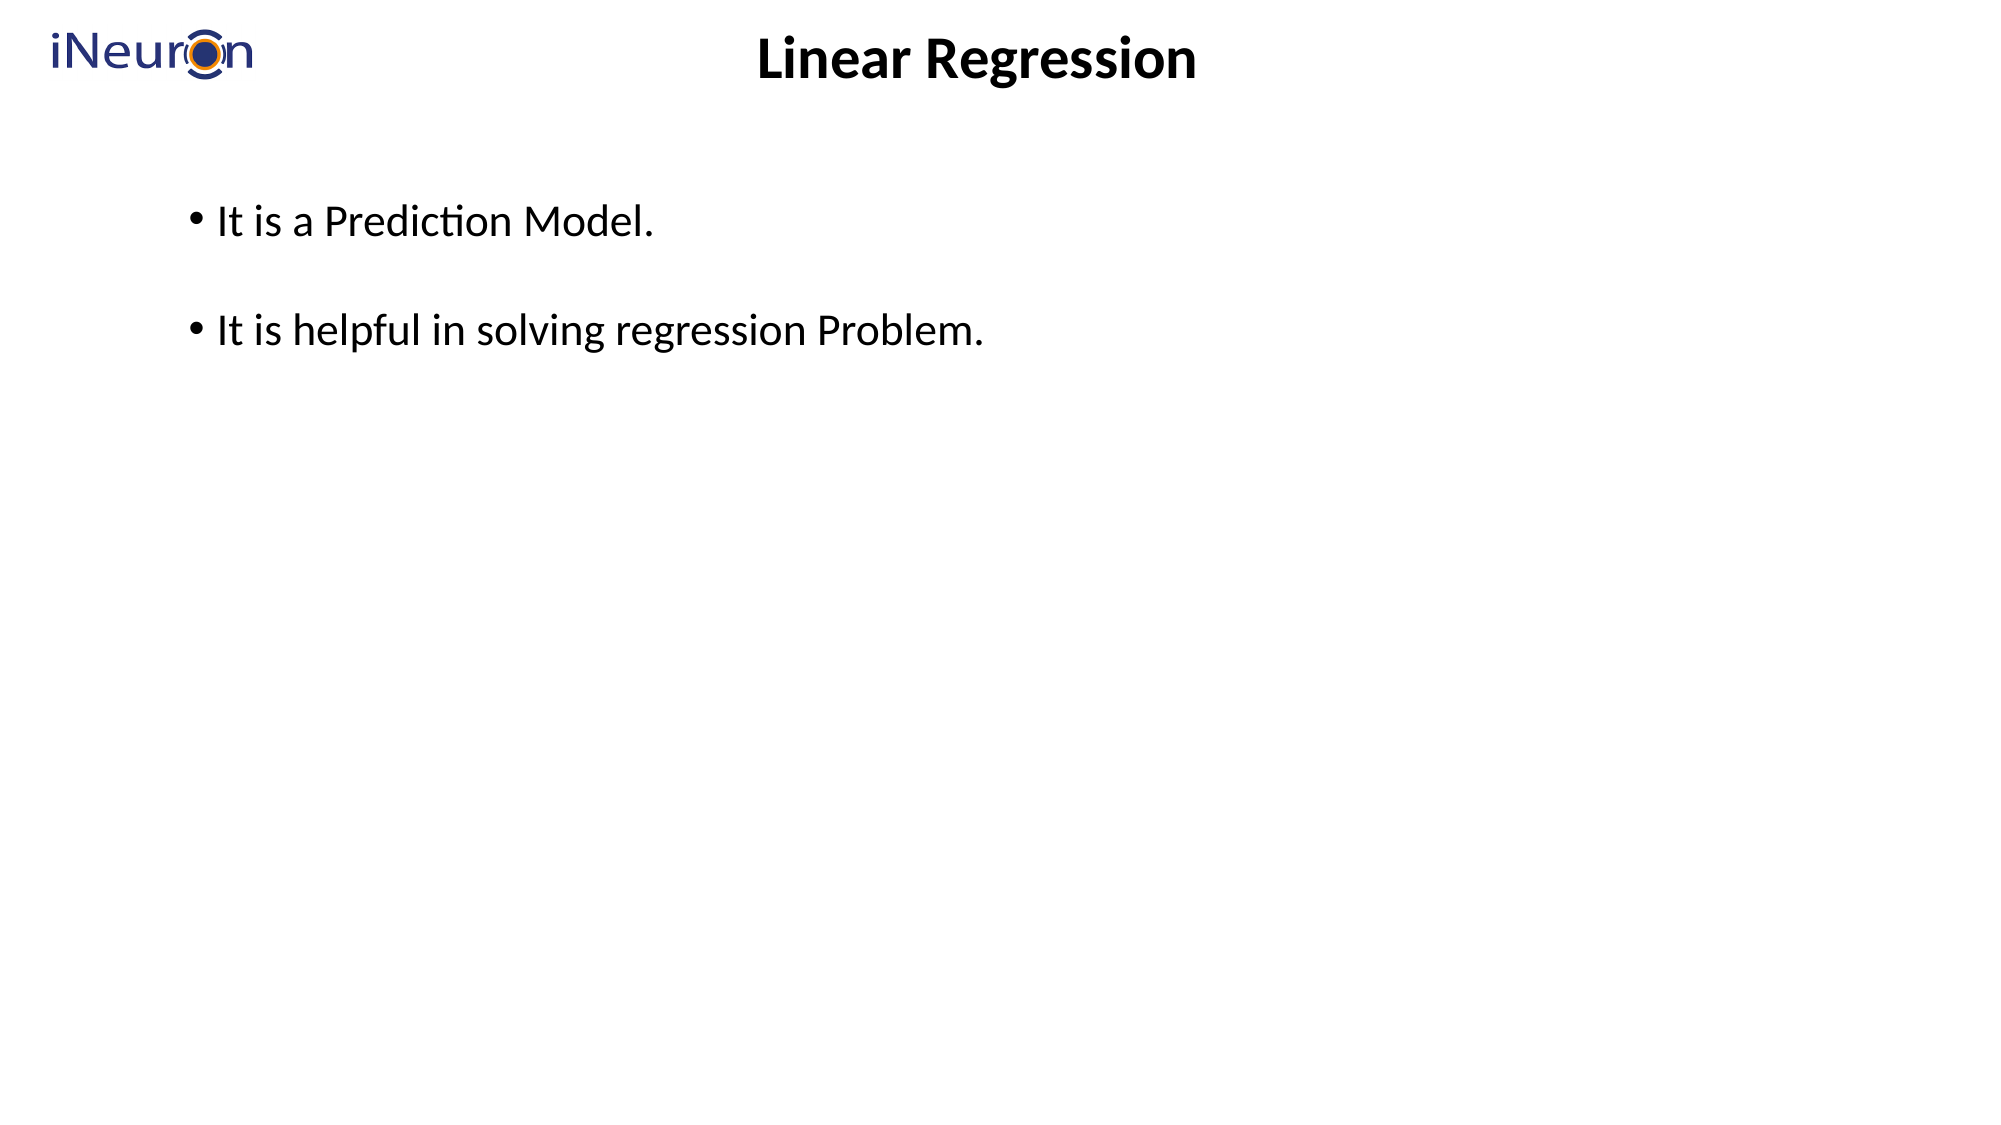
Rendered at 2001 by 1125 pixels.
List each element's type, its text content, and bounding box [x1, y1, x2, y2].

text_box It is a Prediction Model. It is helpful in solving regression Problem. [173, 183, 1175, 909]
text_box Linear Regression [484, 10, 1486, 99]
picture [48, 24, 256, 81]
